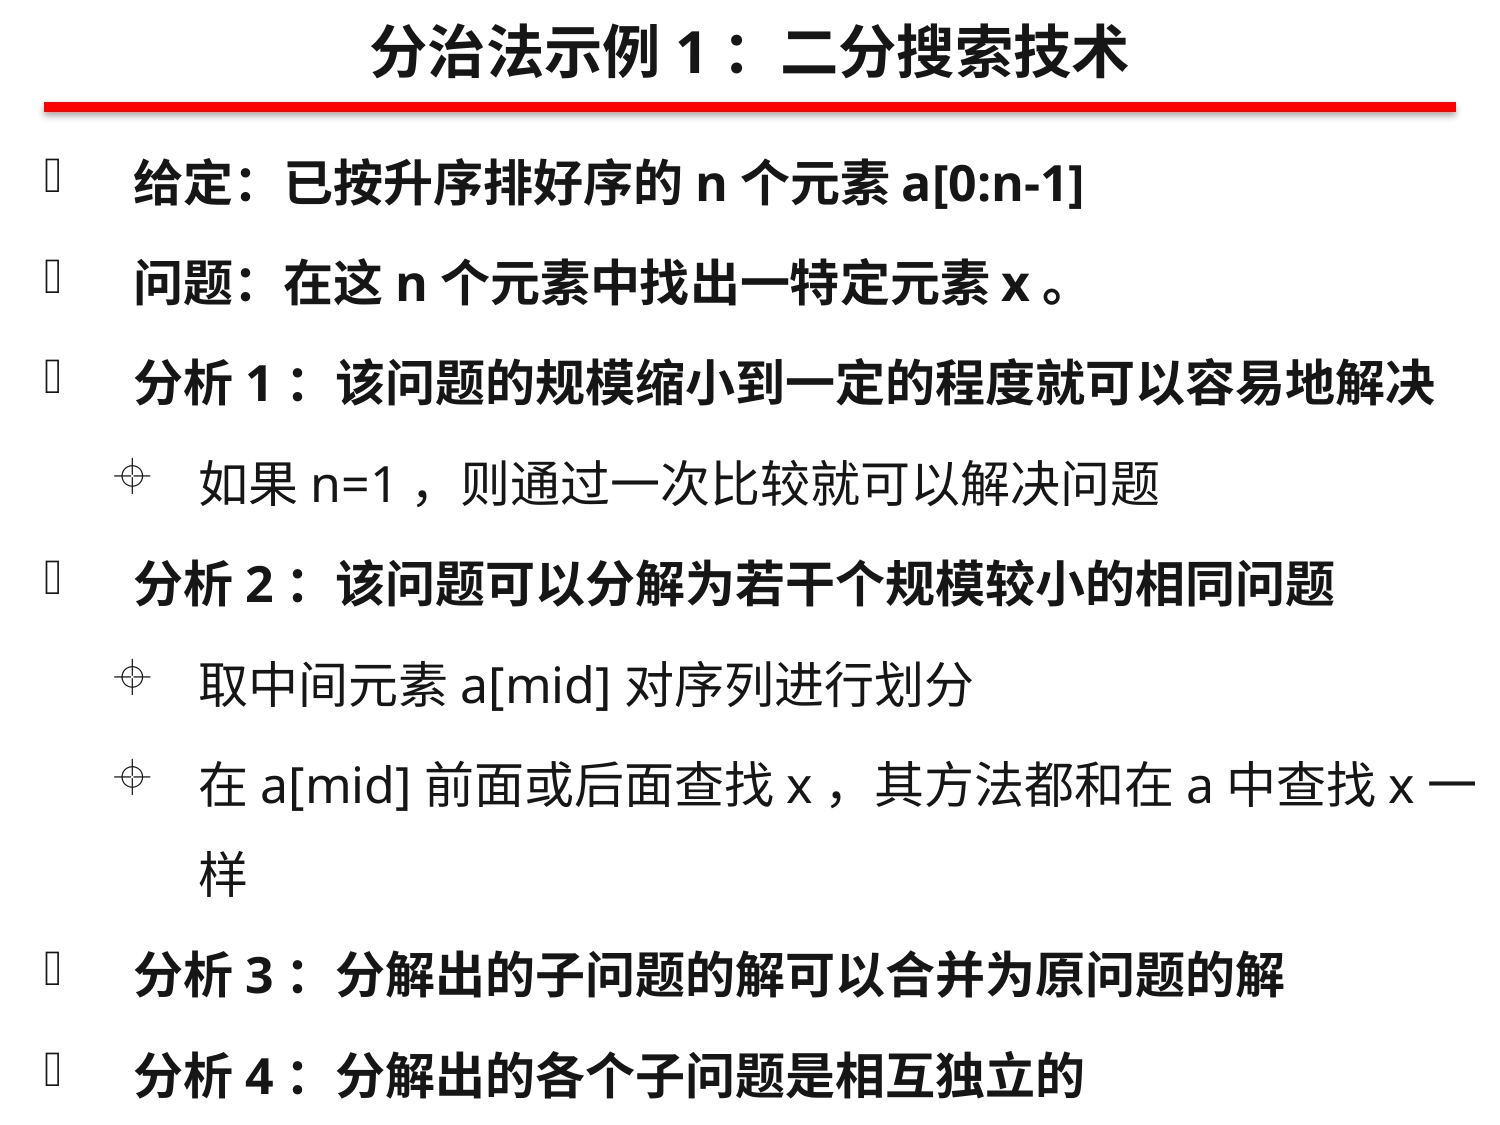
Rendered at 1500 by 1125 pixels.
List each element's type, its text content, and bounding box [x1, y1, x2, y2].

text_box 给定：已按升序排好序的n个元素a[0:n-1] 问题：在这n个元素中找出一特定元素x。 分析1：该问题的规模缩小到一定的程度就可以容易地解决 如果n=1，则通过一次比较就可以解决问题 分析2：该问题可以分解为若干个规模较小的相同问题 取中间元素a[mid]对序列进行划分 在a[mid]前面或后面查找x，其方法都和在a中查找x一样 分析3：分解出的子问题的解可以合并为原问题的解 分析4：分解出的各个子问题是相互独立的 在a[i]的前面或后面查找x是独立的子问题 [29, 113, 1495, 1106]
title 分治法示例1：二分搜索技术 [0, 7, 1500, 100]
